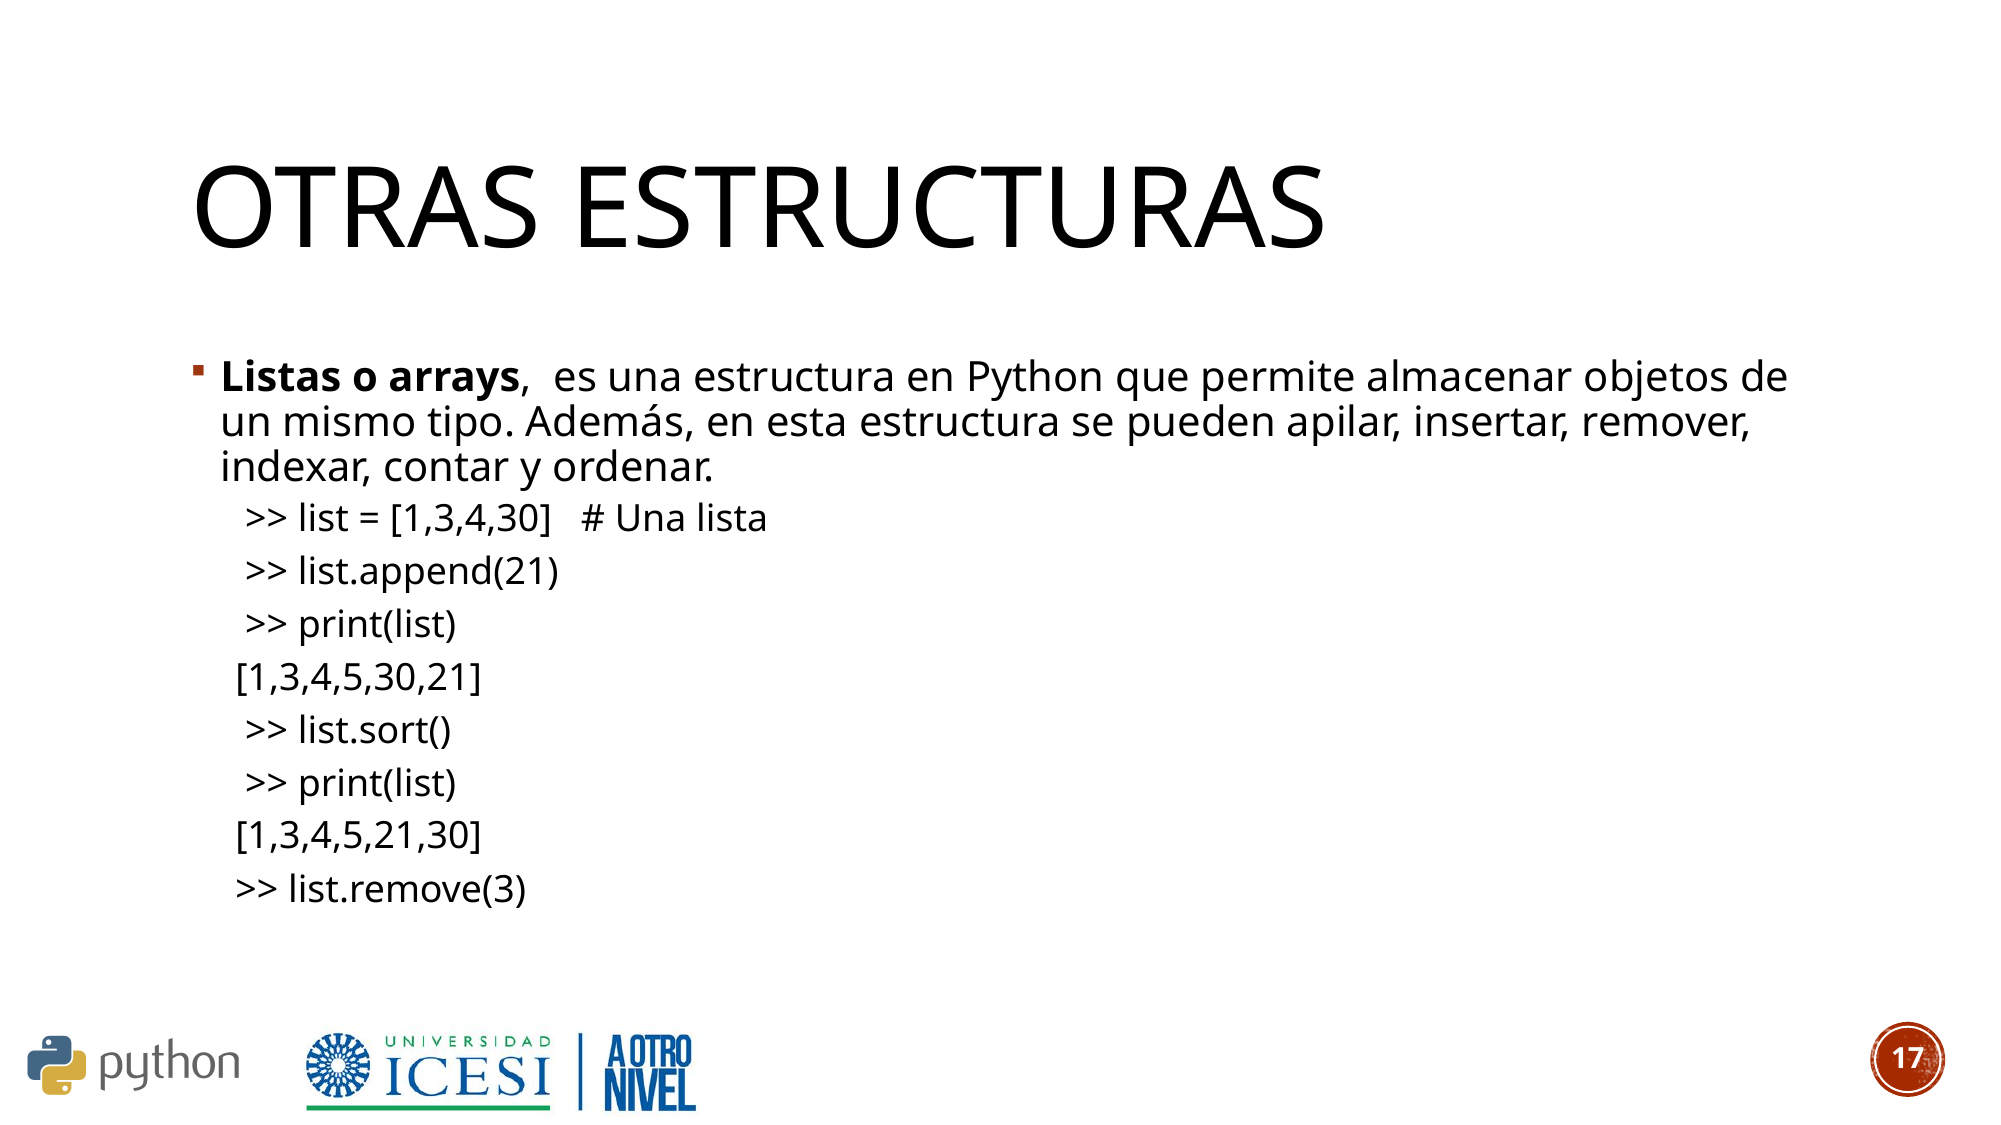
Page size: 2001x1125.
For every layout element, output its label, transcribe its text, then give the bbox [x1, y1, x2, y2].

picture [293, 1011, 702, 1125]
picture [0, 1008, 272, 1125]
list Listas o arrays, es una estructura en Python que permite almacenar objetos de un mismo tipo. Además, en esta estructura se pueden apilar, insertar, remover, indexar, contar y ordenar. >> list = [1,3,4,30] # Una lista >> list.append(21) >> print(list) [1,3,4,5,30,21] >> list.sort() >> print(list) [1,3,4,5,21,30] >> list.remove(3) [175, 348, 1826, 1013]
title Otras estructuras [175, 79, 1826, 344]
slide_number 17 [1855, 1028, 1961, 1089]
